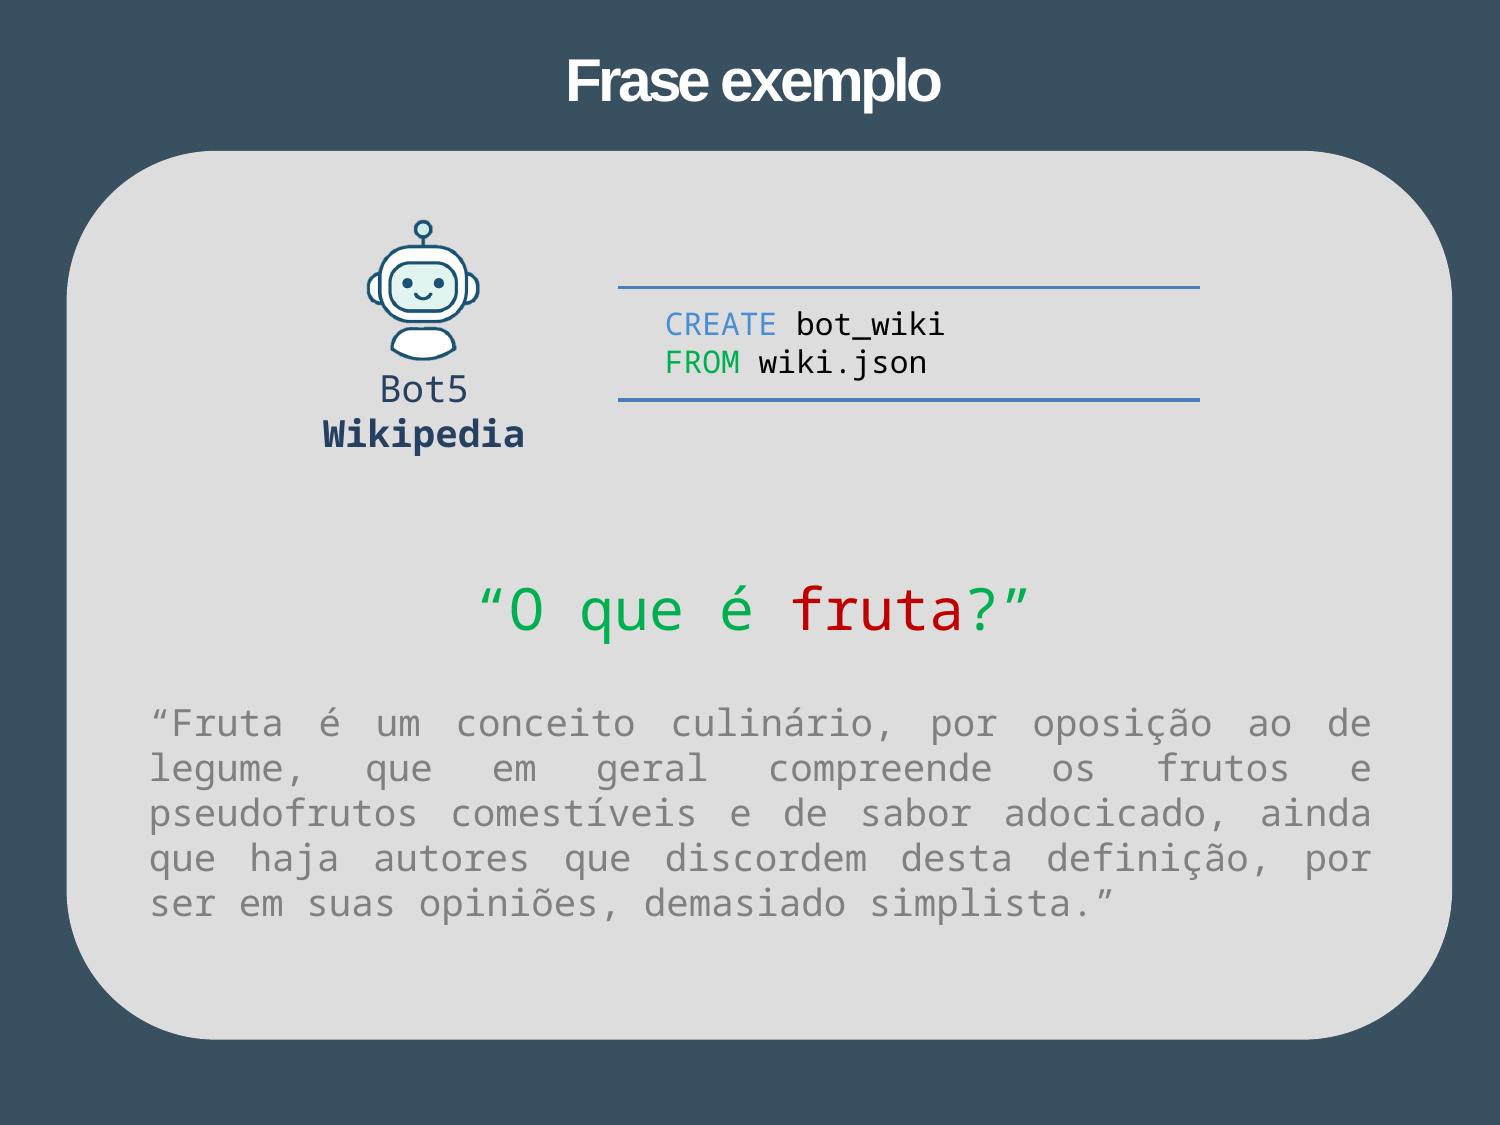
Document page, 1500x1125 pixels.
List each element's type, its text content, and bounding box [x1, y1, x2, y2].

text_box “Fruta é um conceito culinário, por oposição ao de legume, que em geral compreende os frutos e pseudofrutos comestíveis e de sabor adocicado, ainda que haja autores que discordem desta definição, por ser em suas opiniões, demasiado simplista.” [134, 691, 1388, 932]
text_box Bot5 Wikipedia [302, 357, 546, 462]
text_box “O que é fruta?” [59, 564, 1450, 650]
title Frase exemplo [563, 38, 956, 229]
text_box CREATE bot_wiki FROM wiki.json [650, 297, 1213, 387]
text_box [66, 150, 1453, 1040]
picture [362, 214, 487, 363]
text_box [0, 0, 1500, 1125]
